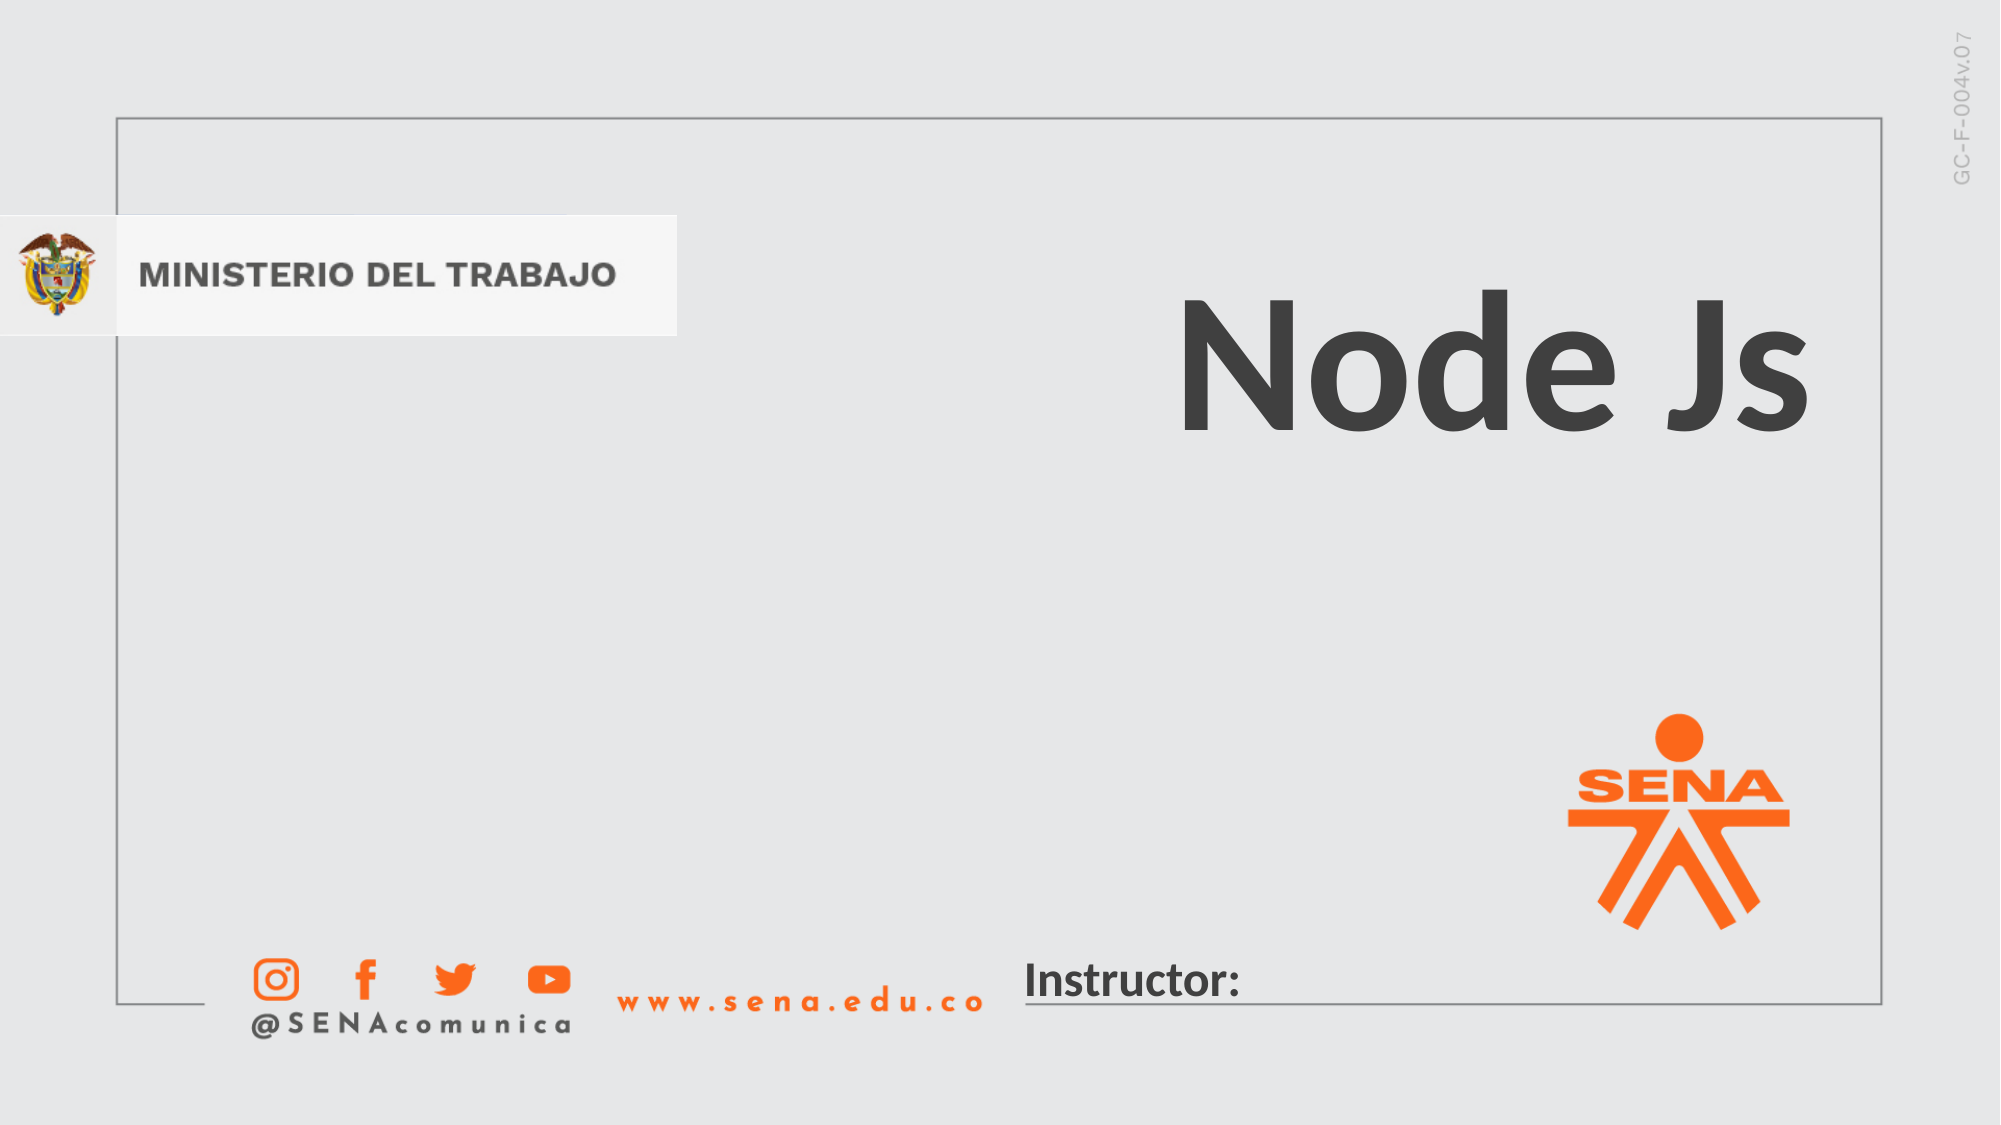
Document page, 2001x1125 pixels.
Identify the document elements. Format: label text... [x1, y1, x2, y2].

text_box Instructor: [1009, 939, 1917, 1014]
text_box Node Js [919, 222, 1828, 478]
picture [0, 0, 2000, 1125]
